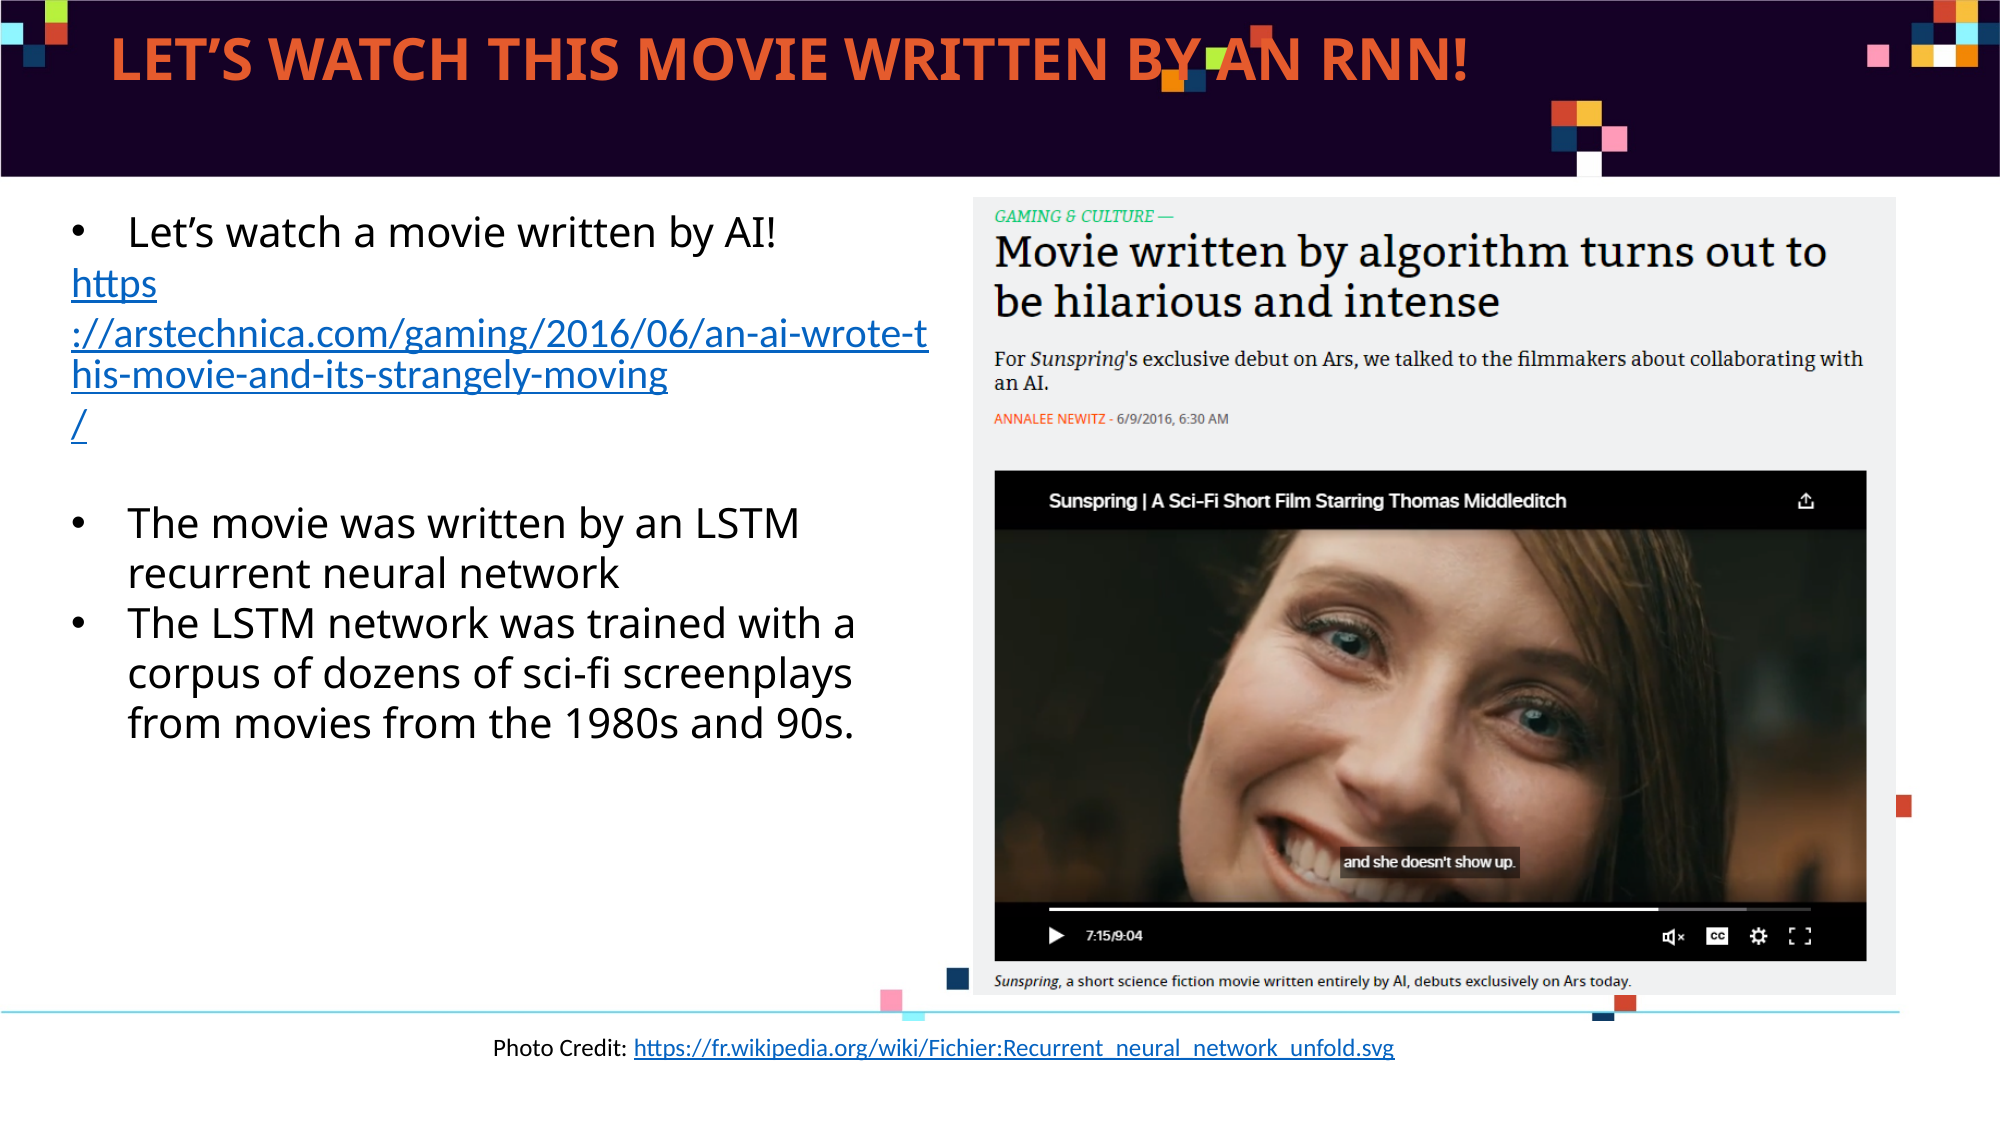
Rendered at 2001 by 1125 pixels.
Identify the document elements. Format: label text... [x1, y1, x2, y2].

picture [0, 0, 2000, 1021]
text_box Photo Credit: https://fr.wikipedia.org/wiki/Fichier:Recurrent_neural_network_unfold.svg [478, 1024, 2000, 1099]
